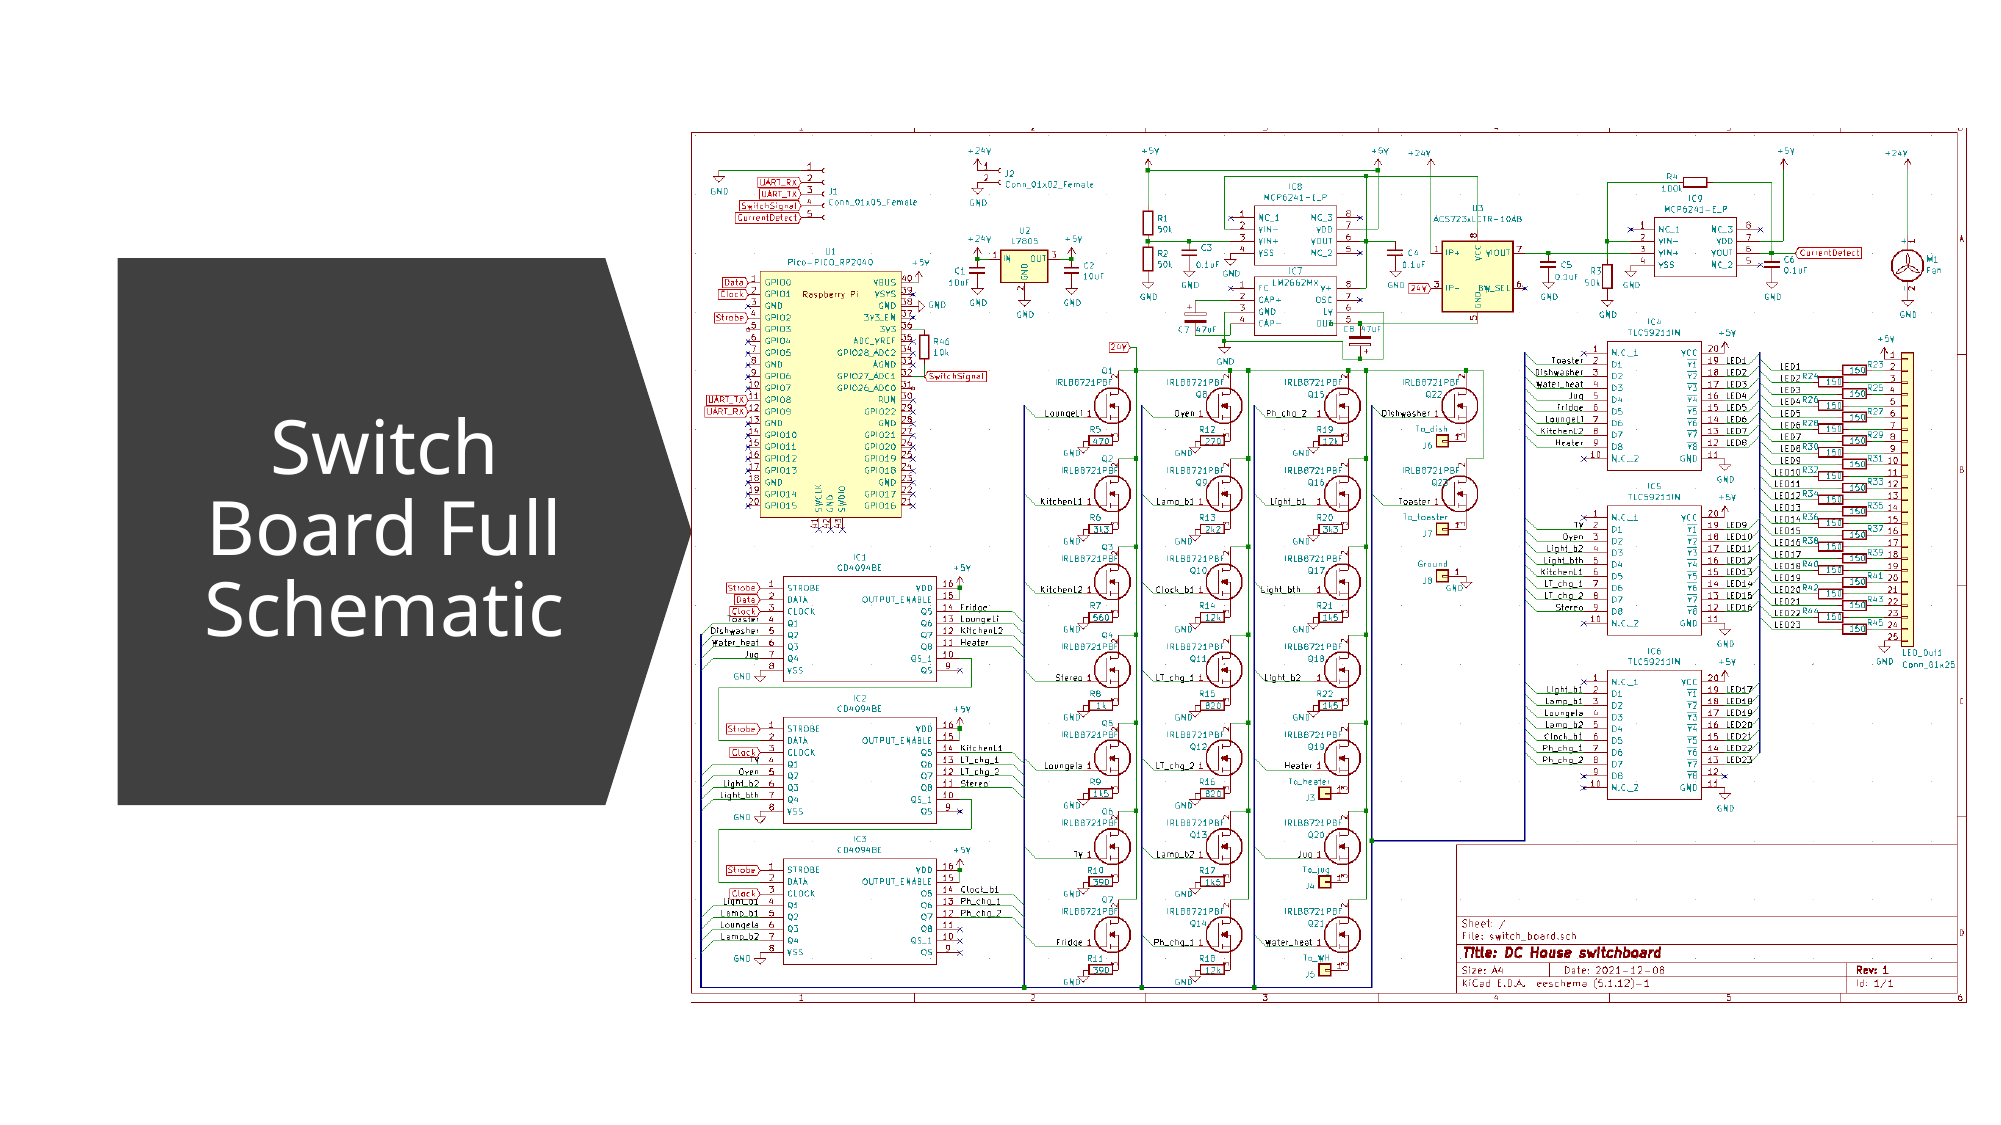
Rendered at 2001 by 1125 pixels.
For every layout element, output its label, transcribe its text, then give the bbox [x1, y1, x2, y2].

title Switch Board Full Schematic [168, 322, 601, 741]
text_box [116, 257, 691, 807]
picture [691, 128, 1974, 1007]
